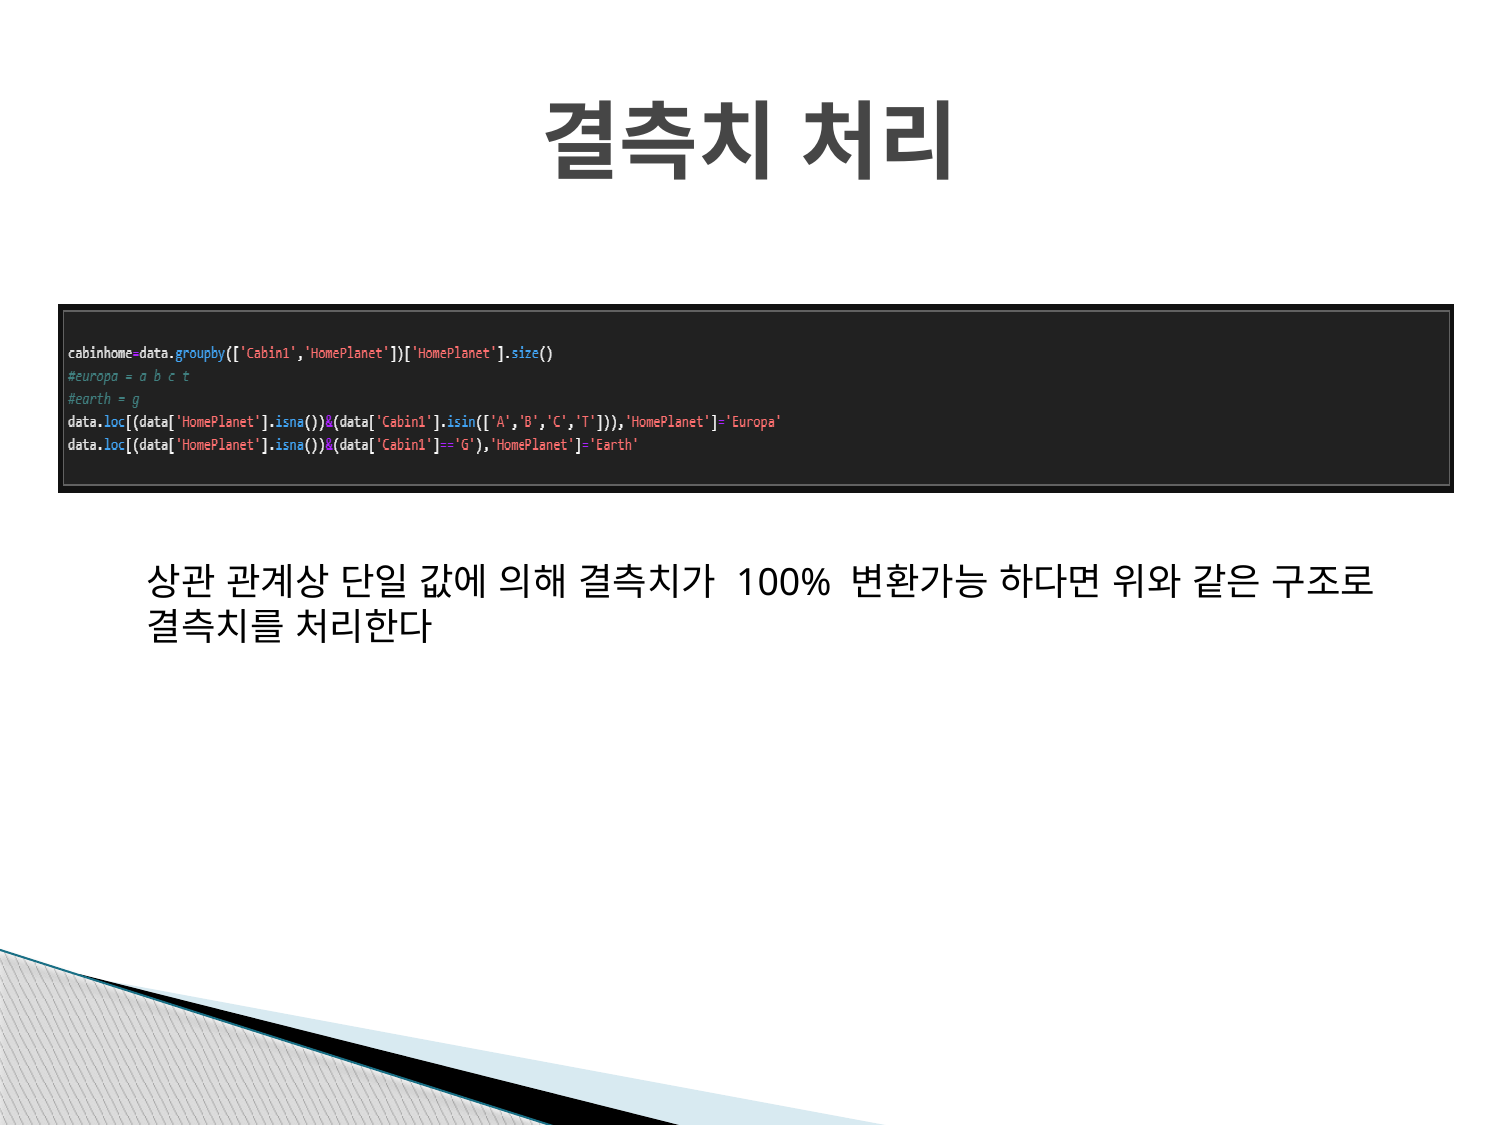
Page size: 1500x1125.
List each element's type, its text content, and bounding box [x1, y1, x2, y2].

text_box 상관 관계상 단일 값에 의해 결측치가 100% 변환가능 하다면 위와 같은 구조로 결측치를 처리한다 [131, 550, 1391, 656]
picture [58, 304, 1455, 493]
title 결측치 처리 [75, 45, 1425, 233]
